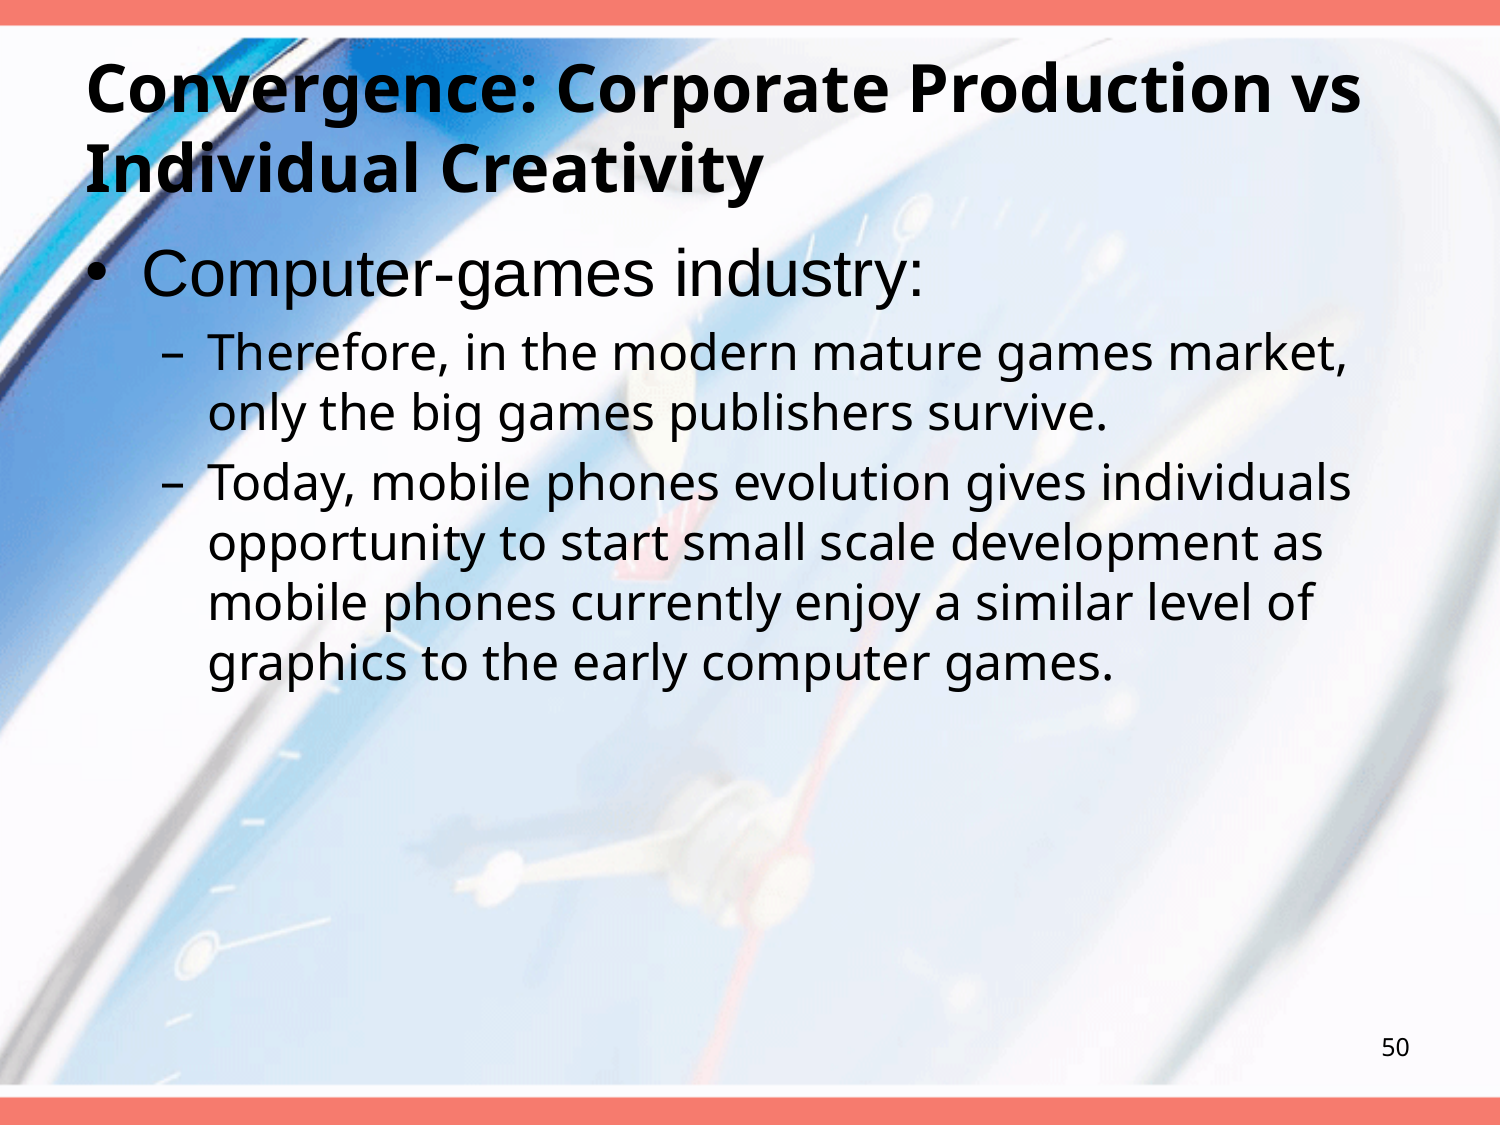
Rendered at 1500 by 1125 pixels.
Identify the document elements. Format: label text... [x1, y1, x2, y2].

picture [0, 0, 1500, 1125]
title Convergence: Corporate Production vs Individual Creativity [70, 70, 1425, 183]
list Computer-games industry: Therefore, in the modern mature games market, only the big games publishers survive. Today, mobile phones evolution gives individuals opportunity to start small scale development as mobile phones currently enjoy a similar level of graphics to the early computer games. [70, 222, 1425, 1005]
slide_number 50 [1074, 1024, 1425, 1088]
